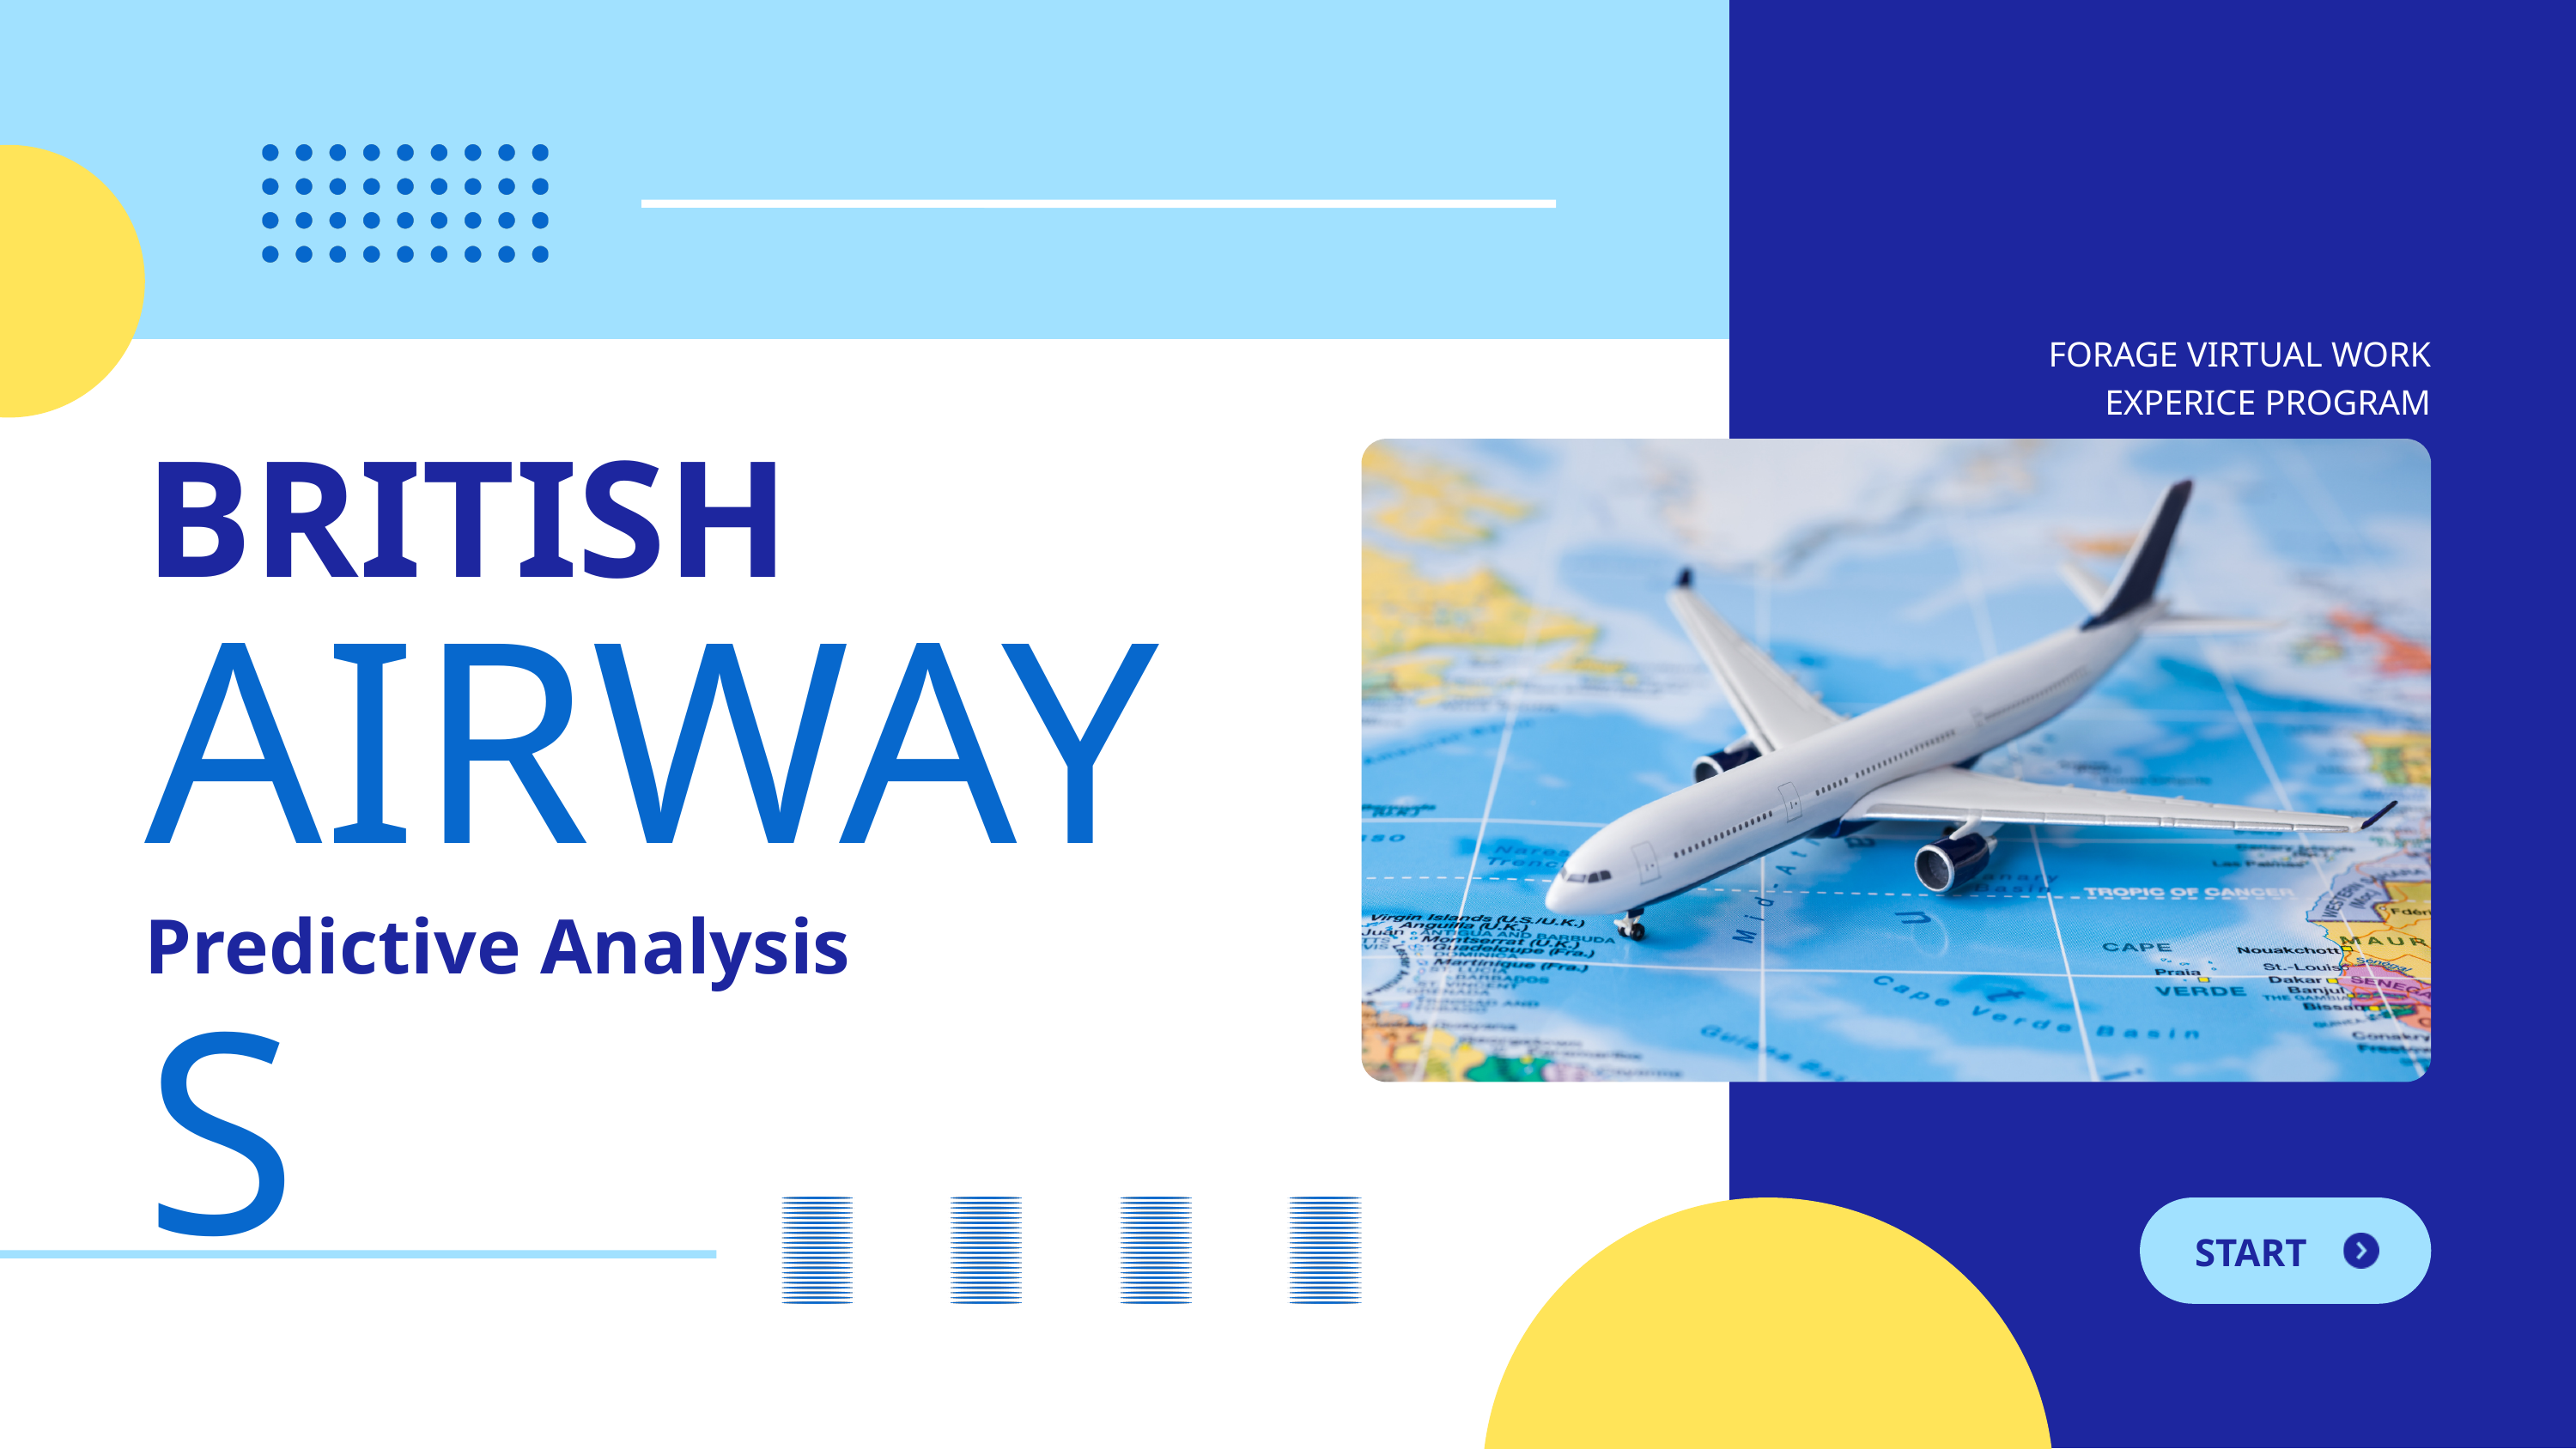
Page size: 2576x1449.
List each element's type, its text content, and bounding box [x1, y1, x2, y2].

text_box [781, 1197, 1362, 1304]
text_box Predictive Analysis [144, 883, 1099, 989]
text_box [2139, 1197, 2432, 1304]
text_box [1728, 0, 2576, 1449]
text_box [1481, 1197, 2054, 1449]
text_box AIRWAYS [144, 609, 1289, 1290]
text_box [0, 0, 1727, 339]
text_box BRITISH [144, 384, 1289, 609]
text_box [0, 144, 145, 418]
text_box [1361, 438, 2432, 1082]
